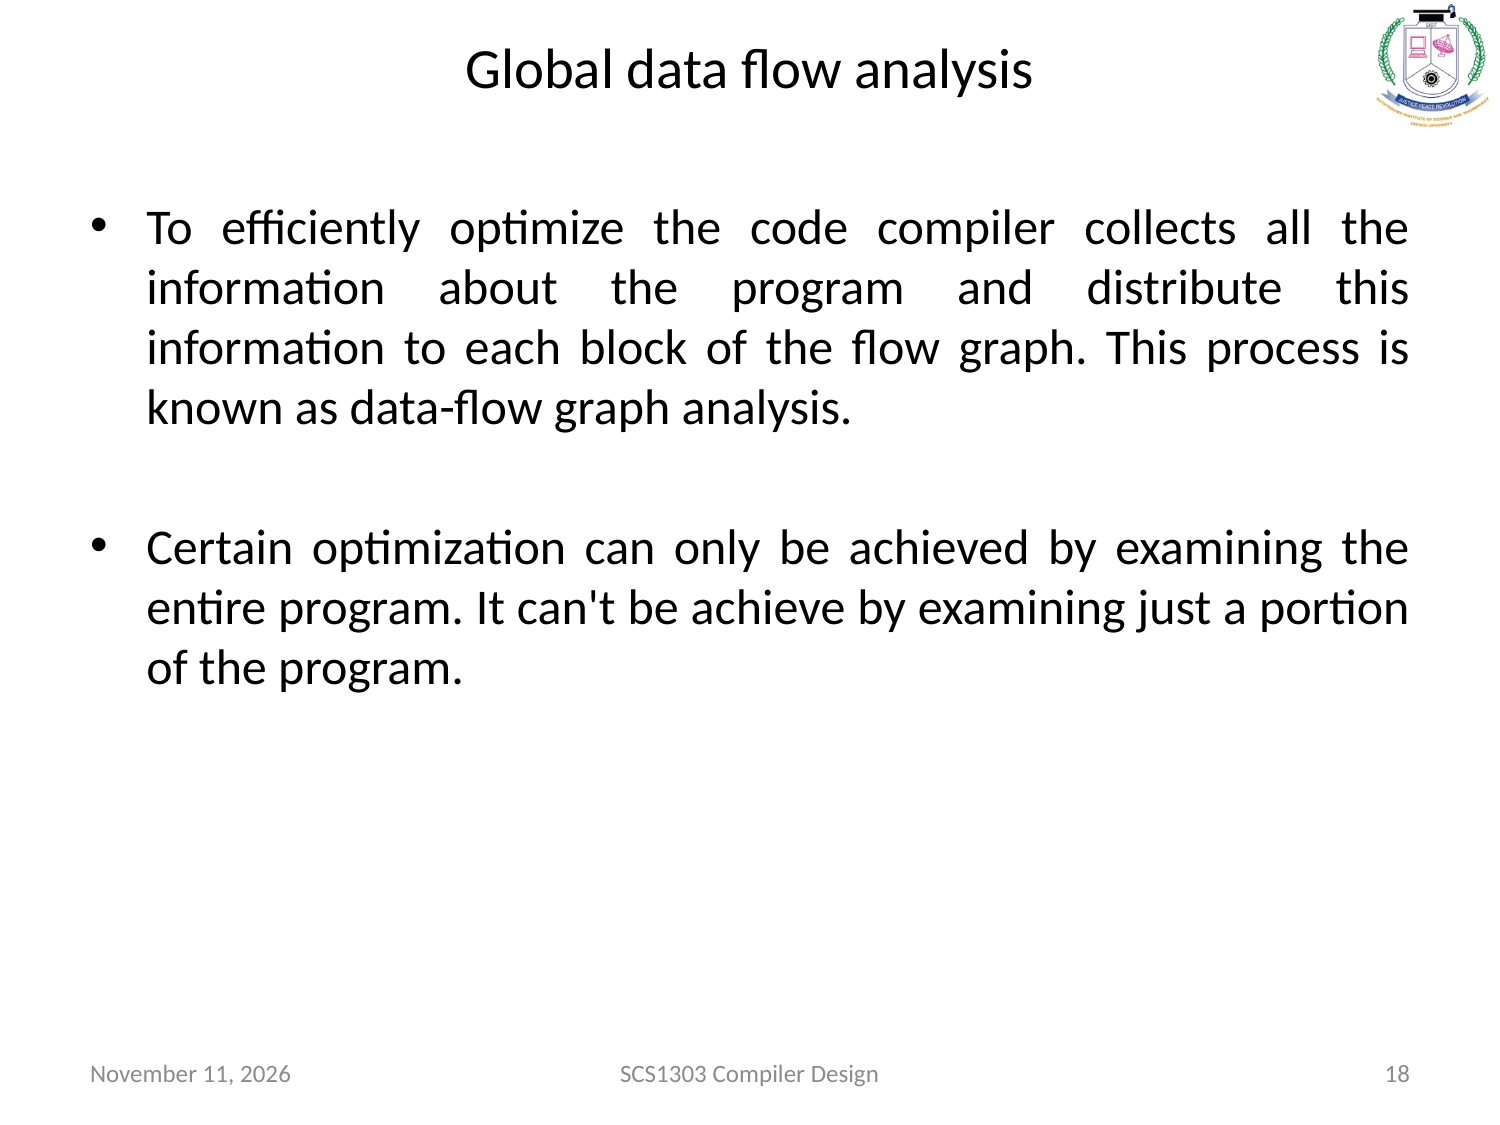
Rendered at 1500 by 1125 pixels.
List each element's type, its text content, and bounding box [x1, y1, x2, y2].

title Global data flow analysis [75, 23, 1425, 108]
list To efficiently optimize the code compiler collects all the information about the program and distribute this information to each block of the flow graph. This process is known as data-flow graph analysis. Certain optimization can only be achieved by examining the entire program. It can't be achieve by examining just a portion of the program. [75, 117, 1425, 1005]
picture [1361, 0, 1500, 129]
slide_number 18 [1074, 1042, 1425, 1103]
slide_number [75, 1042, 425, 1103]
footer SCS1303 Compiler Design [512, 1042, 988, 1103]
